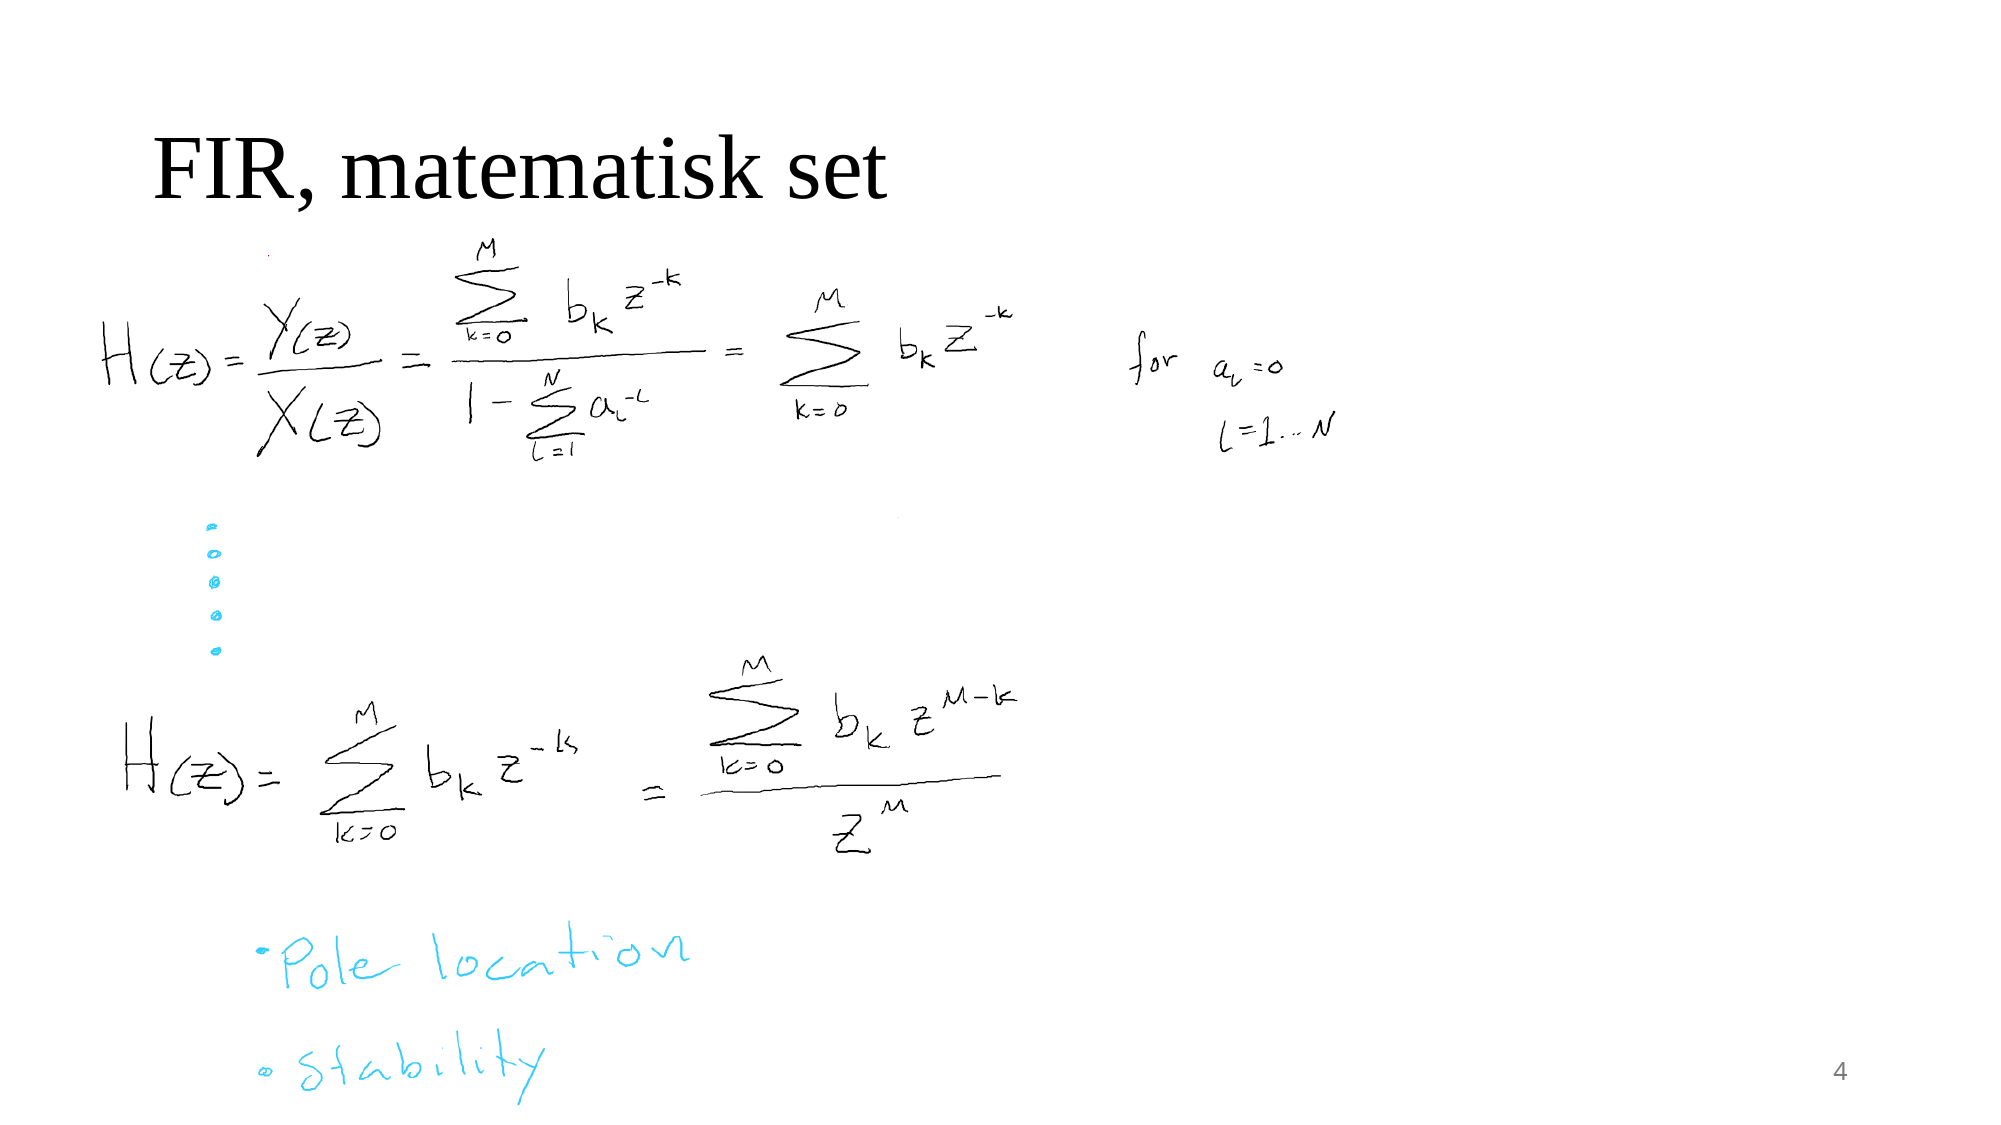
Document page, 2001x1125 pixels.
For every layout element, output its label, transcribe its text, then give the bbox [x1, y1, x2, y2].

slide_number 4 [1412, 1042, 1863, 1103]
picture [64, 228, 1358, 1125]
title FIR, matematisk set [137, 59, 1863, 278]
